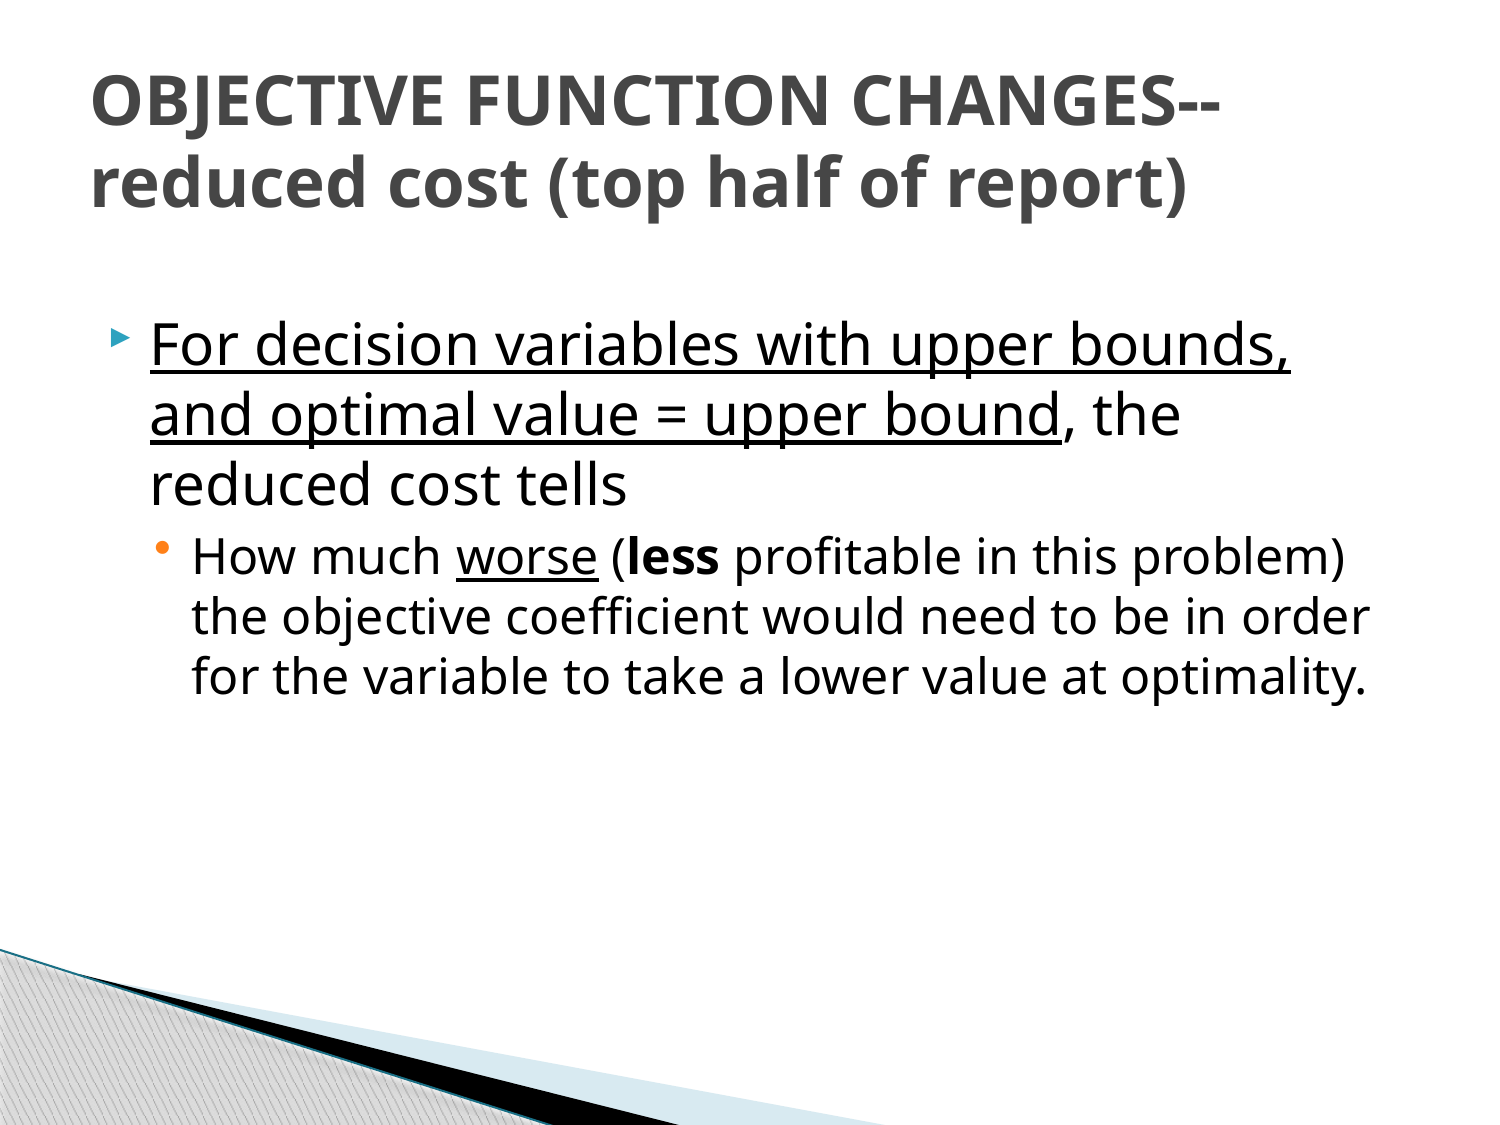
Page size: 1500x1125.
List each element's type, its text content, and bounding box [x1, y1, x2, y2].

title OBJECTIVE FUNCTION CHANGES--reduced cost (top half of report) [75, 45, 1238, 233]
list For decision variables with upper bounds, and optimal value = upper bound, the reduced cost tells How much worse (less profitable in this problem) the objective coefficient would need to be in order for the variable to take a lower value at optimality. [75, 299, 1425, 1043]
